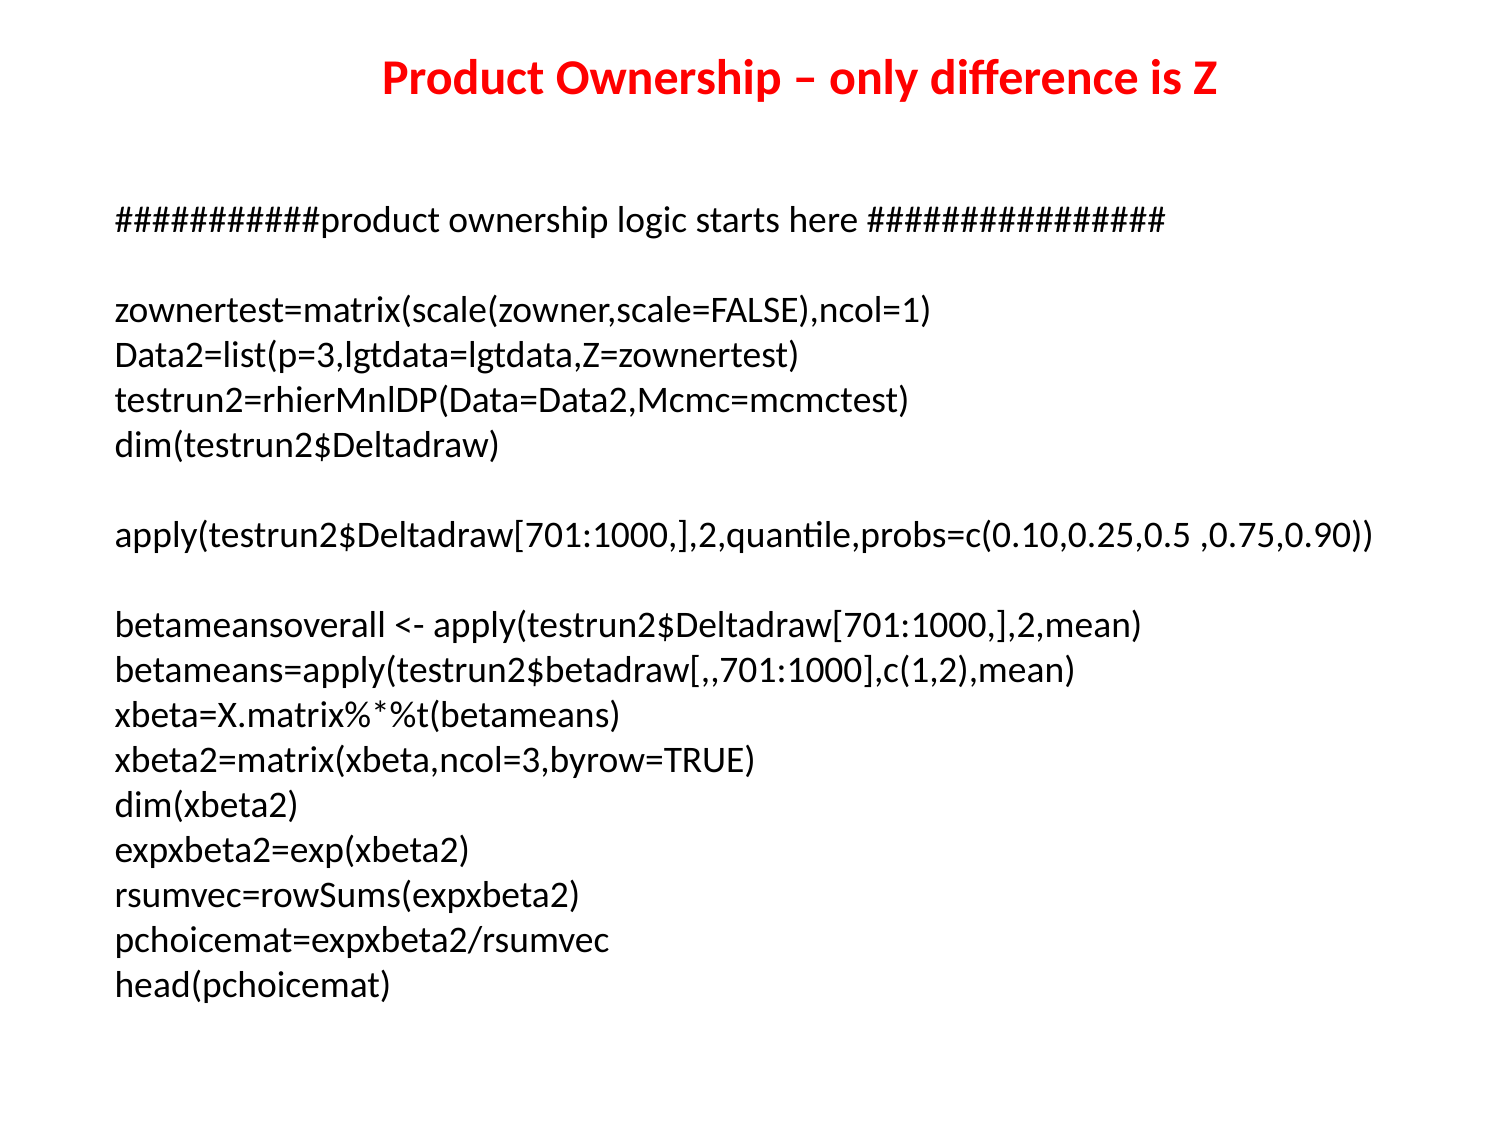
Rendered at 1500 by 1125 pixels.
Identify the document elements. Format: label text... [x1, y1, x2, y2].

text_box Product Ownership – only difference is Z [367, 37, 1234, 113]
text_box ###########product ownership logic starts here ################ zownertest=matrix(scale(zowner,scale=FALSE),ncol=1) Data2=list(p=3,lgtdata=lgtdata,Z=zownertest) testrun2=rhierMnlDP(Data=Data2,Mcmc=mcmctest) dim(testrun2$Deltadraw) apply(testrun2$Deltadraw[701:1000,],2,quantile,probs=c(0.10,0.25,0.5 ,0.75,0.90)) betameansoverall <- apply(testrun2$Deltadraw[701:1000,],2,mean) betameans=apply(testrun2$betadraw[,,701:1000],c(1,2),mean) xbeta=X.matrix%*%t(betameans) xbeta2=matrix(xbeta,ncol=3,byrow=TRUE) dim(xbeta2) expxbeta2=exp(xbeta2) rsumvec=rowSums(expxbeta2) pchoicemat=expxbeta2/rsumvec head(pchoicemat) [99, 187, 1463, 1013]
